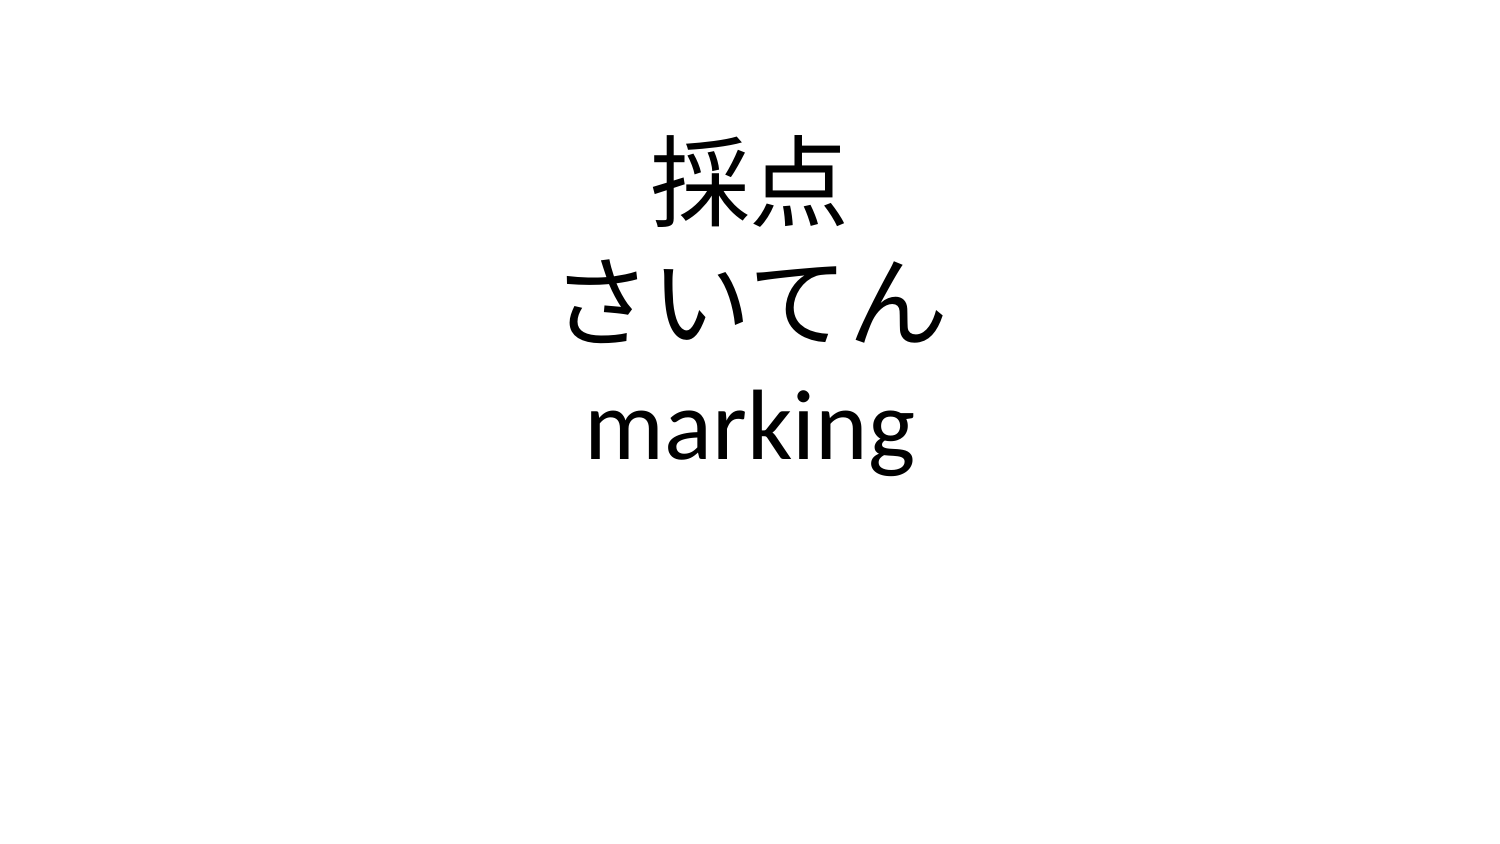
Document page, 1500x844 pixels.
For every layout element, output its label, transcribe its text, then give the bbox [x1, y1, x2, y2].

text_box 採点 さいてん marking [0, 149, 1500, 450]
